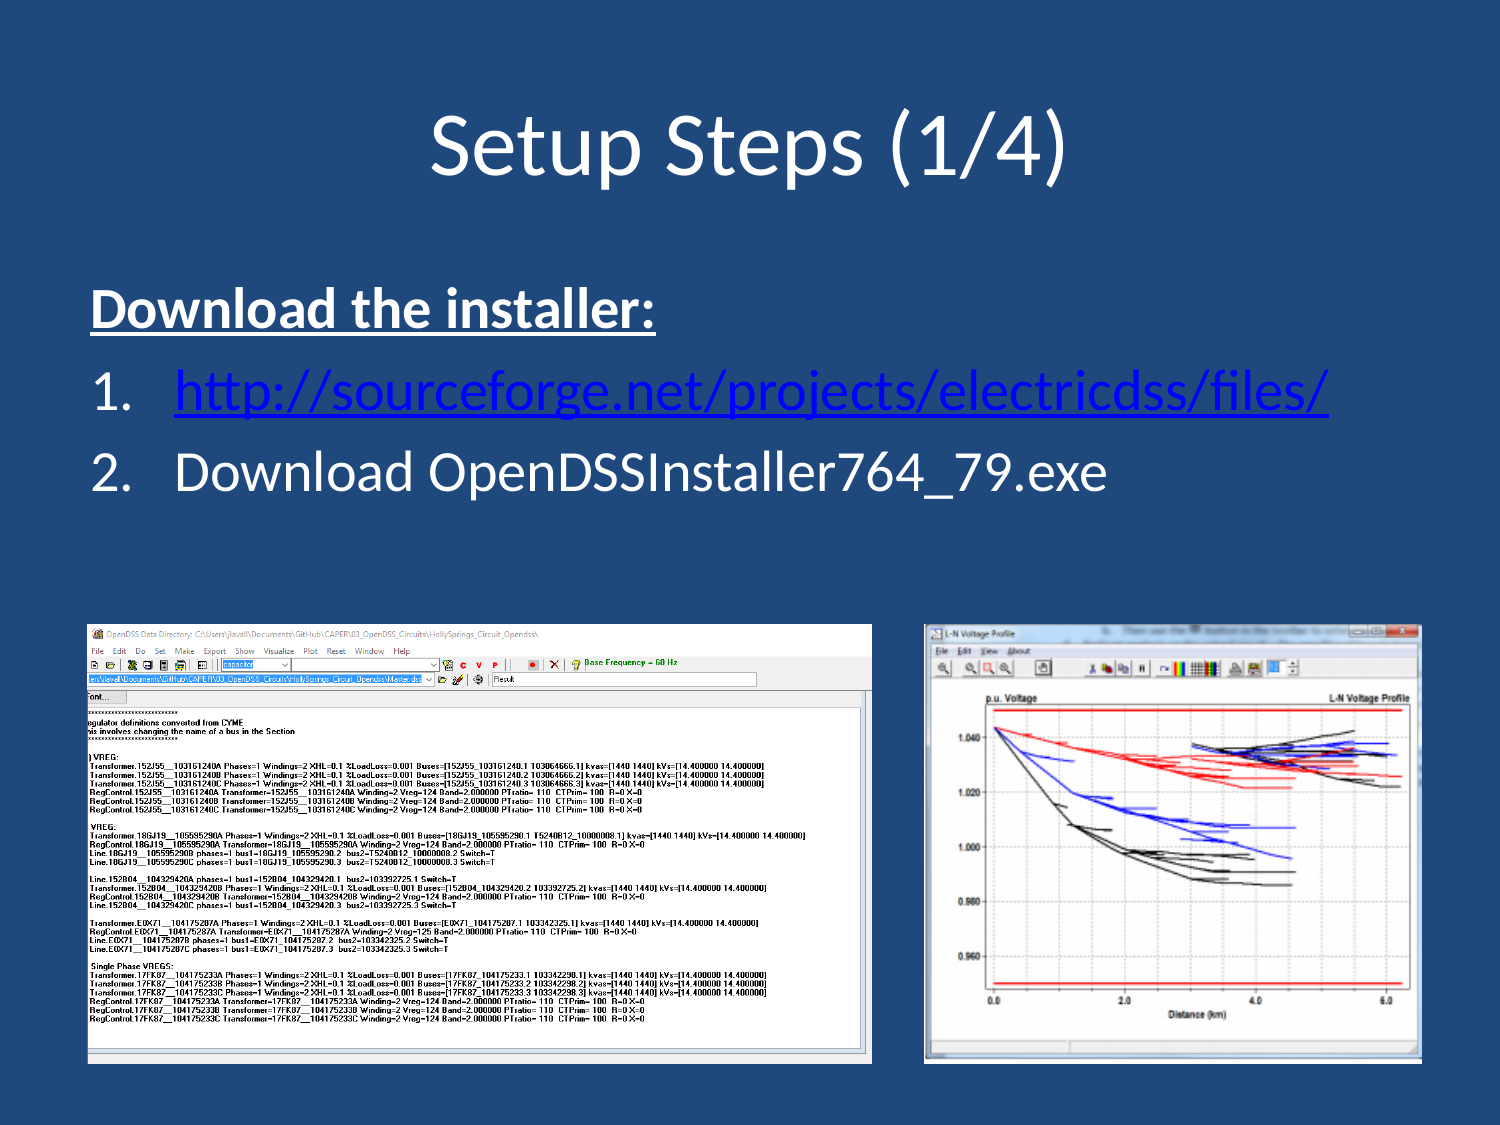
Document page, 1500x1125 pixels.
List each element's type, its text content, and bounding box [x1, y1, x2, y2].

picture [87, 624, 873, 1064]
picture [924, 624, 1423, 1064]
list Download the installer: http://sourceforge.net/projects/electricdss/files/ Download OpenDSSInstaller764_79.exe [75, 262, 1425, 1005]
title Setup Steps (1/4) [75, 45, 1425, 233]
